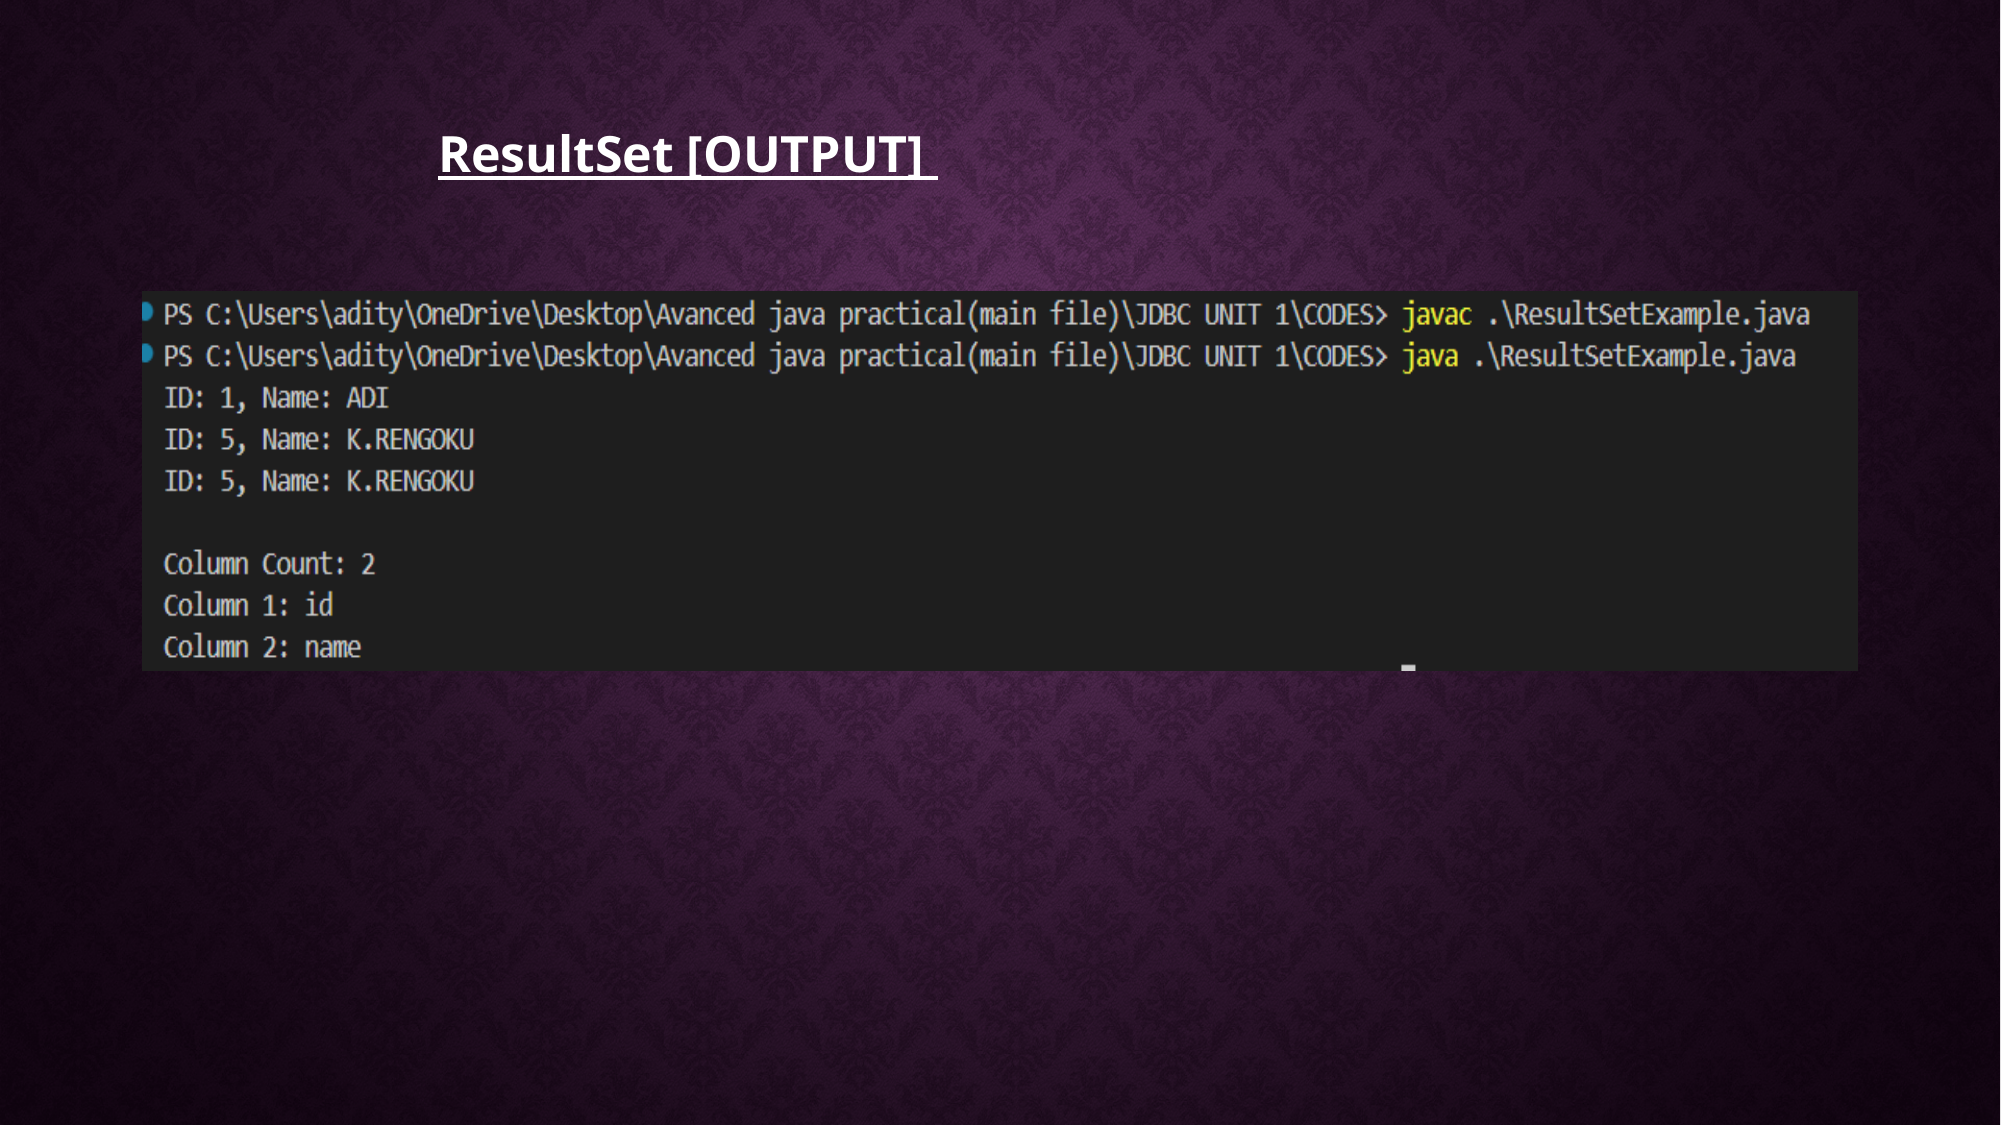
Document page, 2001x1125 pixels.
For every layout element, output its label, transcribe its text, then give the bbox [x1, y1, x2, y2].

text_box ResultSet [OUTPUT] [423, 115, 1365, 190]
picture [141, 291, 1859, 672]
